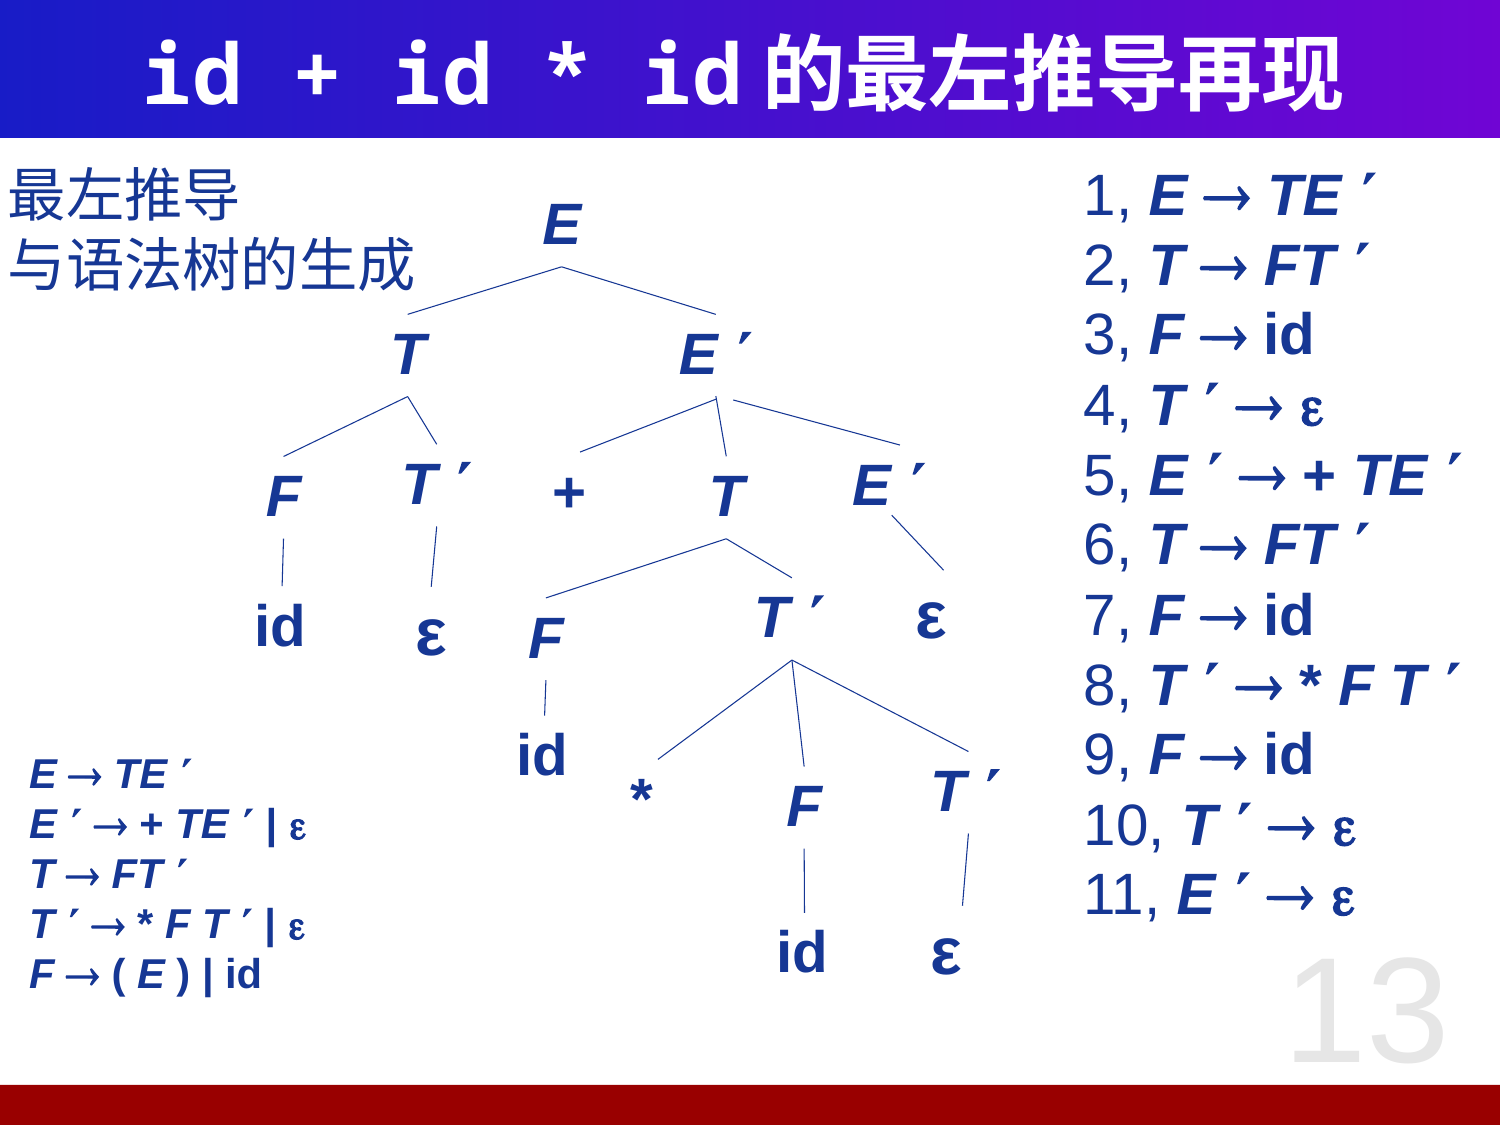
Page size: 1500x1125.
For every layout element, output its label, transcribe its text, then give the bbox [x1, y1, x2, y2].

text_box id [513, 715, 576, 791]
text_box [726, 538, 793, 579]
text_box 最左推导 与语法树的生成 [7, 150, 416, 306]
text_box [791, 759, 805, 767]
text_box id [251, 586, 313, 662]
text_box id [773, 912, 836, 988]
text_box T  [395, 444, 478, 527]
text_box 1, E  TE  2, T  FT  3, F  id 4, T    5, E   + TE  6, T  FT  7, F  id 8, T   * F T  9, F  id 10, T    11, E    [1083, 149, 1483, 935]
slide_number 13 [1234, 904, 1500, 1118]
text_box ε [912, 570, 975, 646]
text_box E [525, 184, 598, 265]
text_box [545, 538, 727, 599]
text_box * [627, 759, 689, 835]
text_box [407, 266, 562, 315]
title id + id * id的最左推导再现 [49, 24, 1438, 118]
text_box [579, 398, 711, 453]
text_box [431, 526, 437, 587]
text_box ε [395, 586, 467, 669]
text_box F [516, 597, 576, 681]
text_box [962, 833, 969, 906]
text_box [283, 396, 408, 457]
text_box E  [667, 314, 765, 397]
text_box E  [849, 445, 951, 528]
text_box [891, 514, 944, 571]
text_box + [549, 452, 611, 527]
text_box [715, 395, 727, 457]
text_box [657, 659, 788, 760]
text_box E  TE  E   + TE  |  T  FT  T   * F T  |  F  ( E ) | id [17, 739, 366, 1006]
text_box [562, 266, 717, 315]
text_box T [372, 314, 443, 397]
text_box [407, 396, 437, 445]
text_box T  [751, 577, 833, 658]
text_box F [242, 456, 325, 539]
text_box T  [927, 751, 1010, 834]
text_box ε [927, 905, 998, 977]
text_box T [690, 456, 762, 537]
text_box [733, 399, 901, 446]
text_box F [768, 766, 840, 849]
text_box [791, 659, 969, 752]
